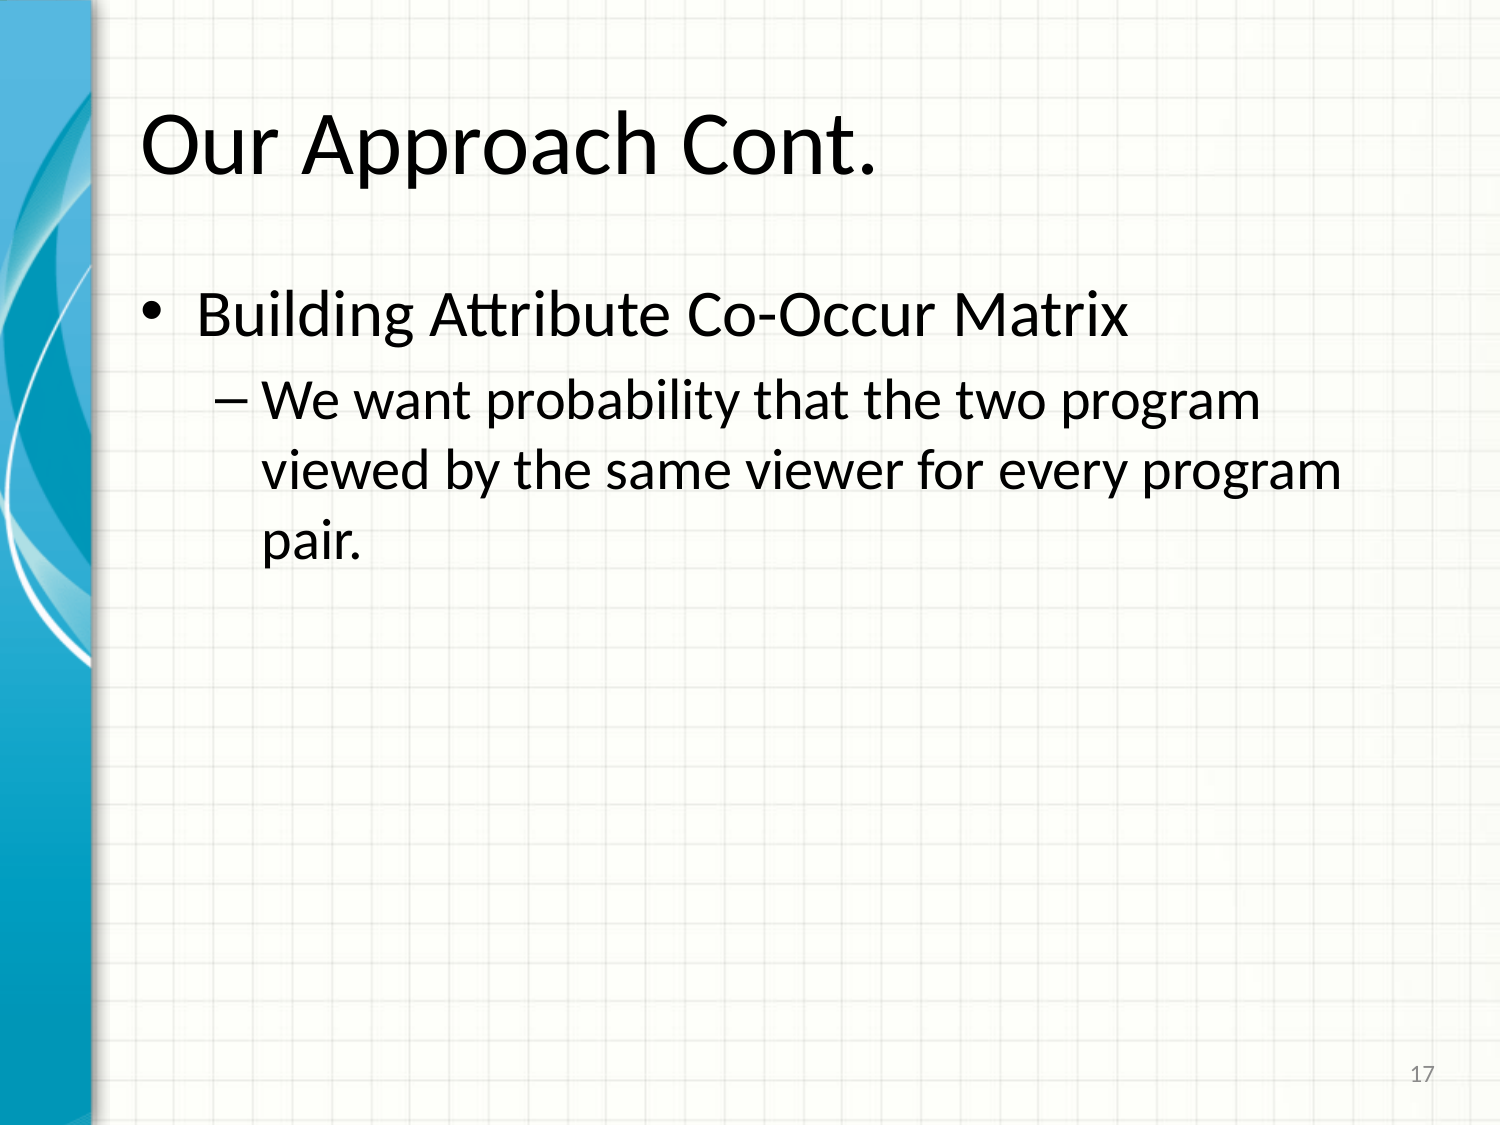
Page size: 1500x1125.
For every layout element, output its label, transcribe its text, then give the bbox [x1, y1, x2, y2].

list Building Attribute Co-Occur Matrix We want probability that the two program viewed by the same viewer for every program pair. [125, 261, 1450, 967]
slide_number 17 [1100, 1042, 1450, 1103]
picture [0, 0, 1500, 1125]
title Our Approach Cont. [125, 44, 1450, 232]
